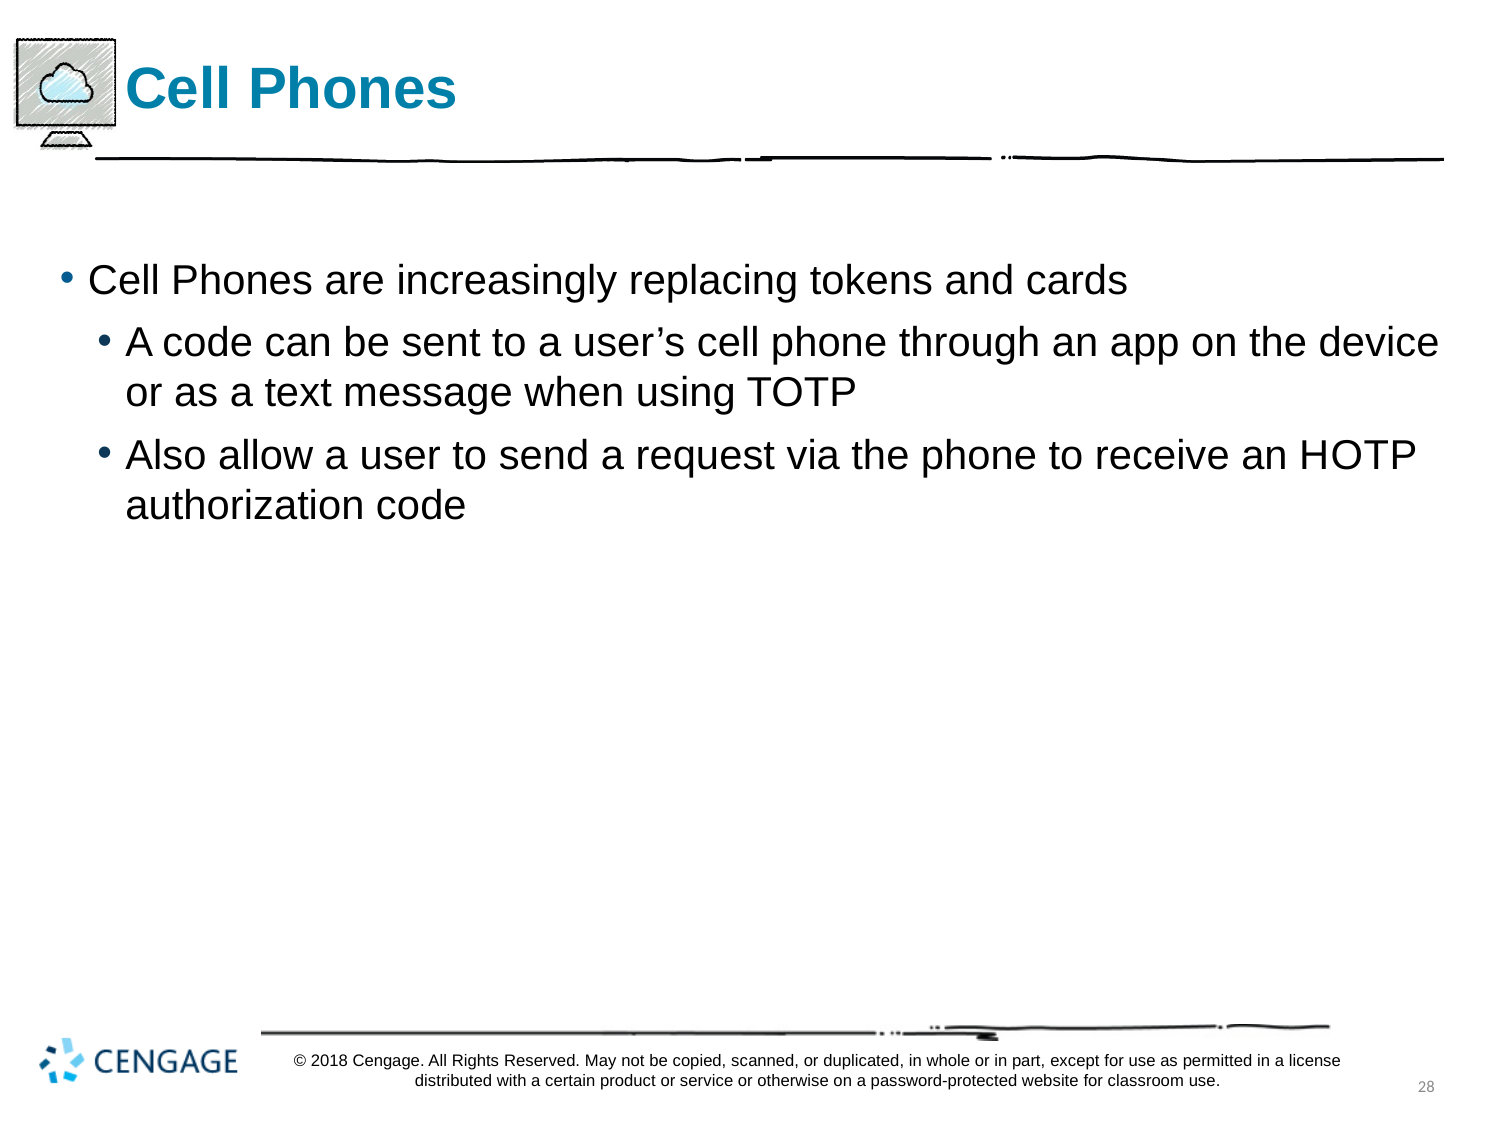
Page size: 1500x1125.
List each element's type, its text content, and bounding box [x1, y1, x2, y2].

picture [261, 1024, 1331, 1041]
list Cell Phones are increasingly replacing tokens and cards A code can be sent to a user’s cell phone through an app on the device or as a text message when using TOTP Also allow a user to send a request via the phone to receive an H O T P authorization code [59, 252, 1441, 531]
picture [13, 36, 117, 151]
title Cell Phones [125, 60, 1442, 121]
footer © 2018 Cengage. All Rights Reserved. May not be copied, scanned, or duplicated, in whole or in part, except for use as permitted in a license distributed with a certain product or service or otherwise on a password-protected website for classroom use. [262, 1050, 1375, 1091]
picture [19, 1024, 250, 1096]
picture [95, 155, 1444, 163]
